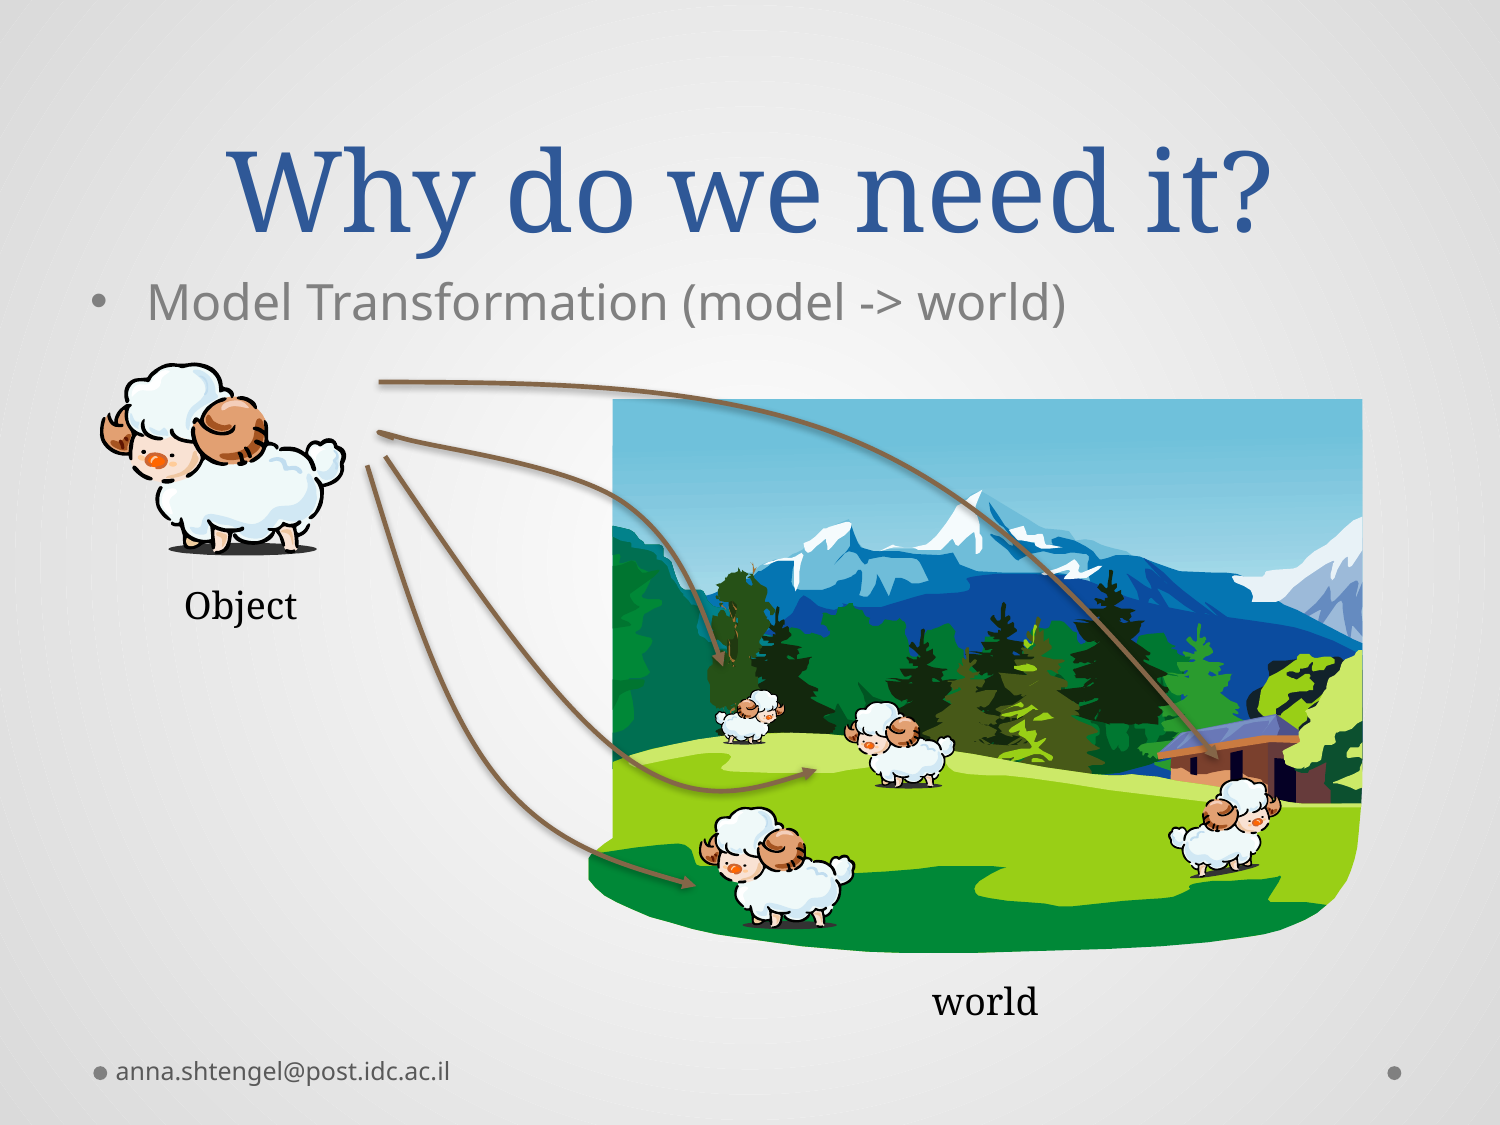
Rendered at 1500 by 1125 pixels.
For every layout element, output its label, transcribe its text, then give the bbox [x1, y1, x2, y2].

text_box [376, 429, 580, 568]
footer anna.shtengel@post.idc.ac.il [108, 1042, 576, 1103]
text_box world [917, 970, 1054, 1031]
list Model Transformation (model -> world) [75, 262, 1425, 1005]
picture [585, 396, 1366, 956]
text_box [383, 454, 580, 721]
text_box [378, 379, 684, 473]
picture [99, 362, 347, 556]
text_box Object [169, 574, 313, 635]
title Why do we need it? [75, 0, 1425, 262]
text_box [364, 464, 580, 848]
